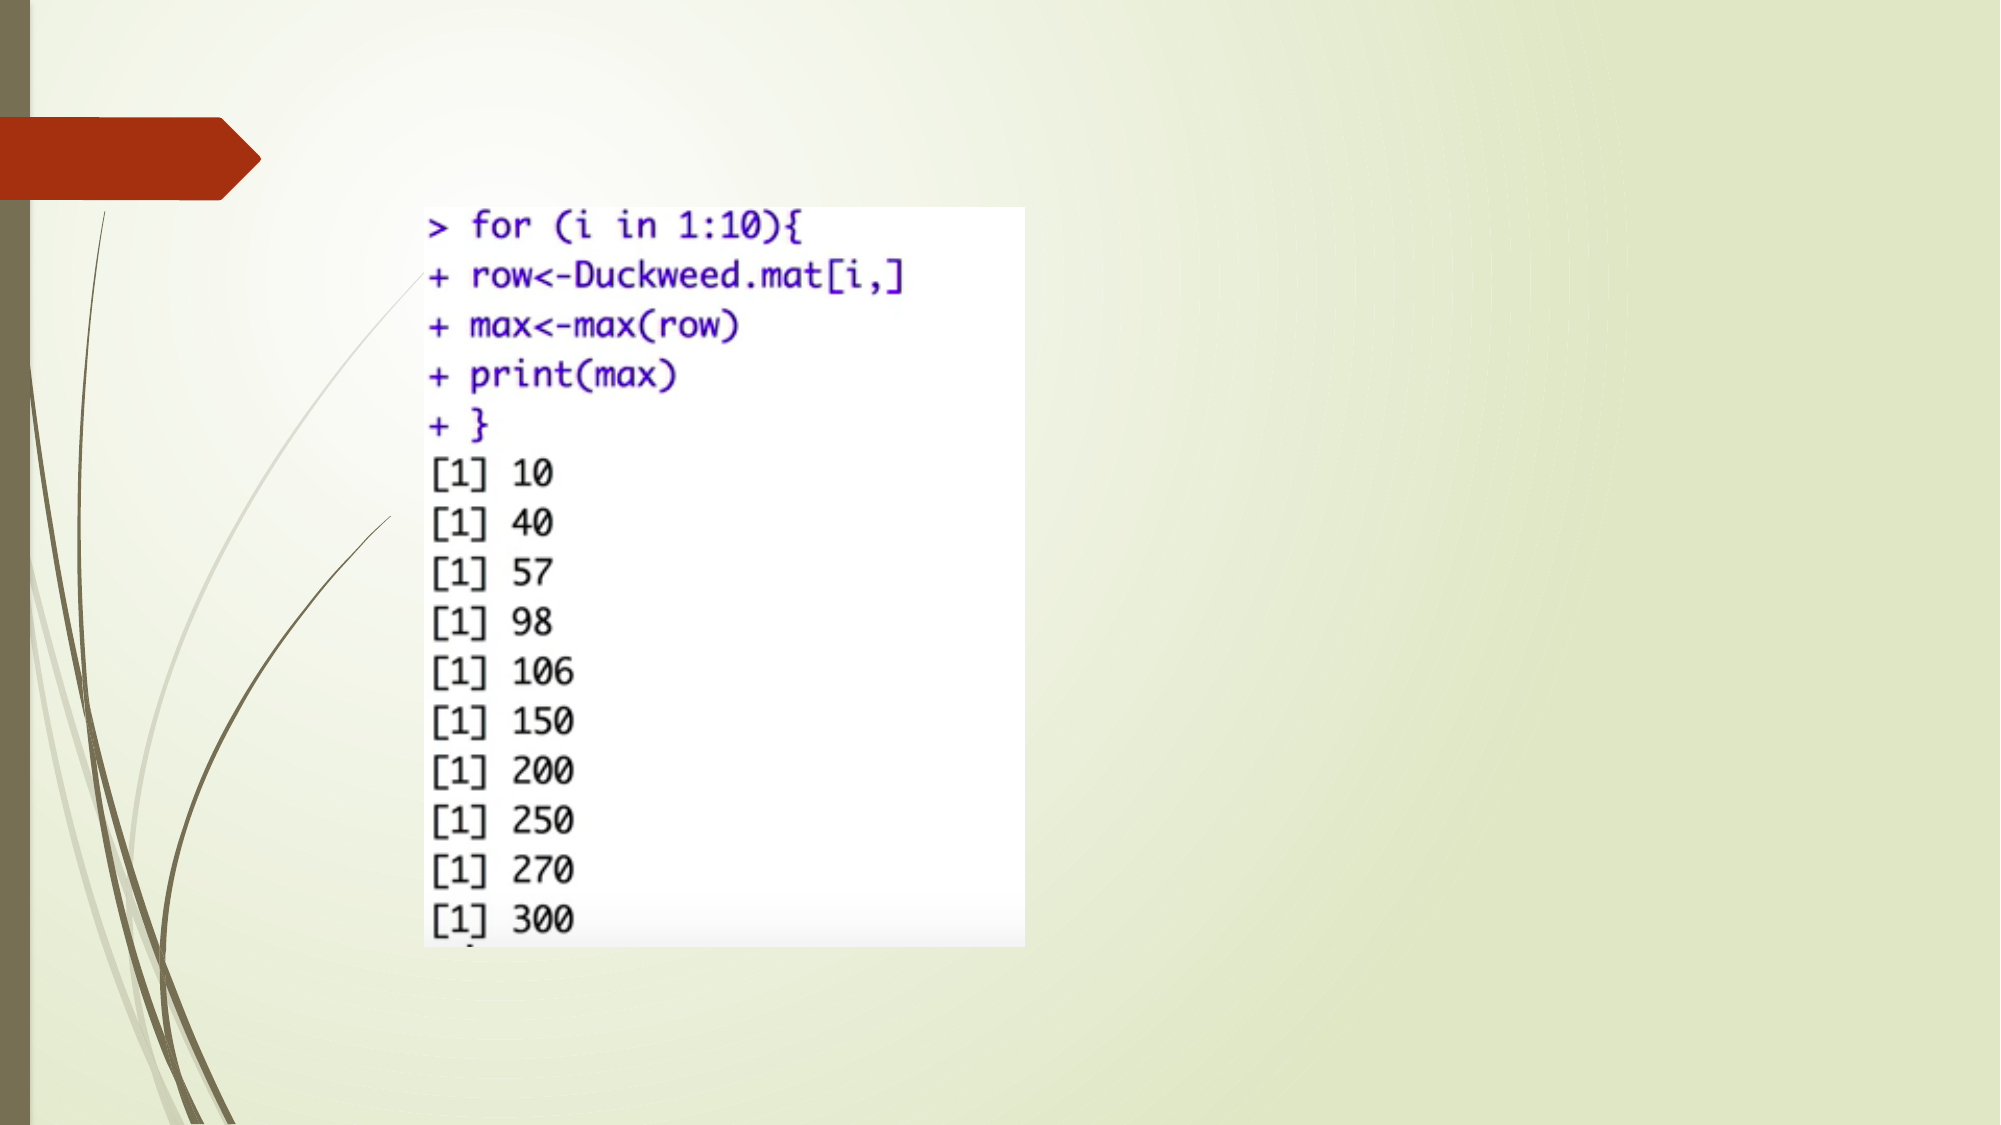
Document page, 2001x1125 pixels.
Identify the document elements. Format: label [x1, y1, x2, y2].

picture [424, 207, 1025, 948]
